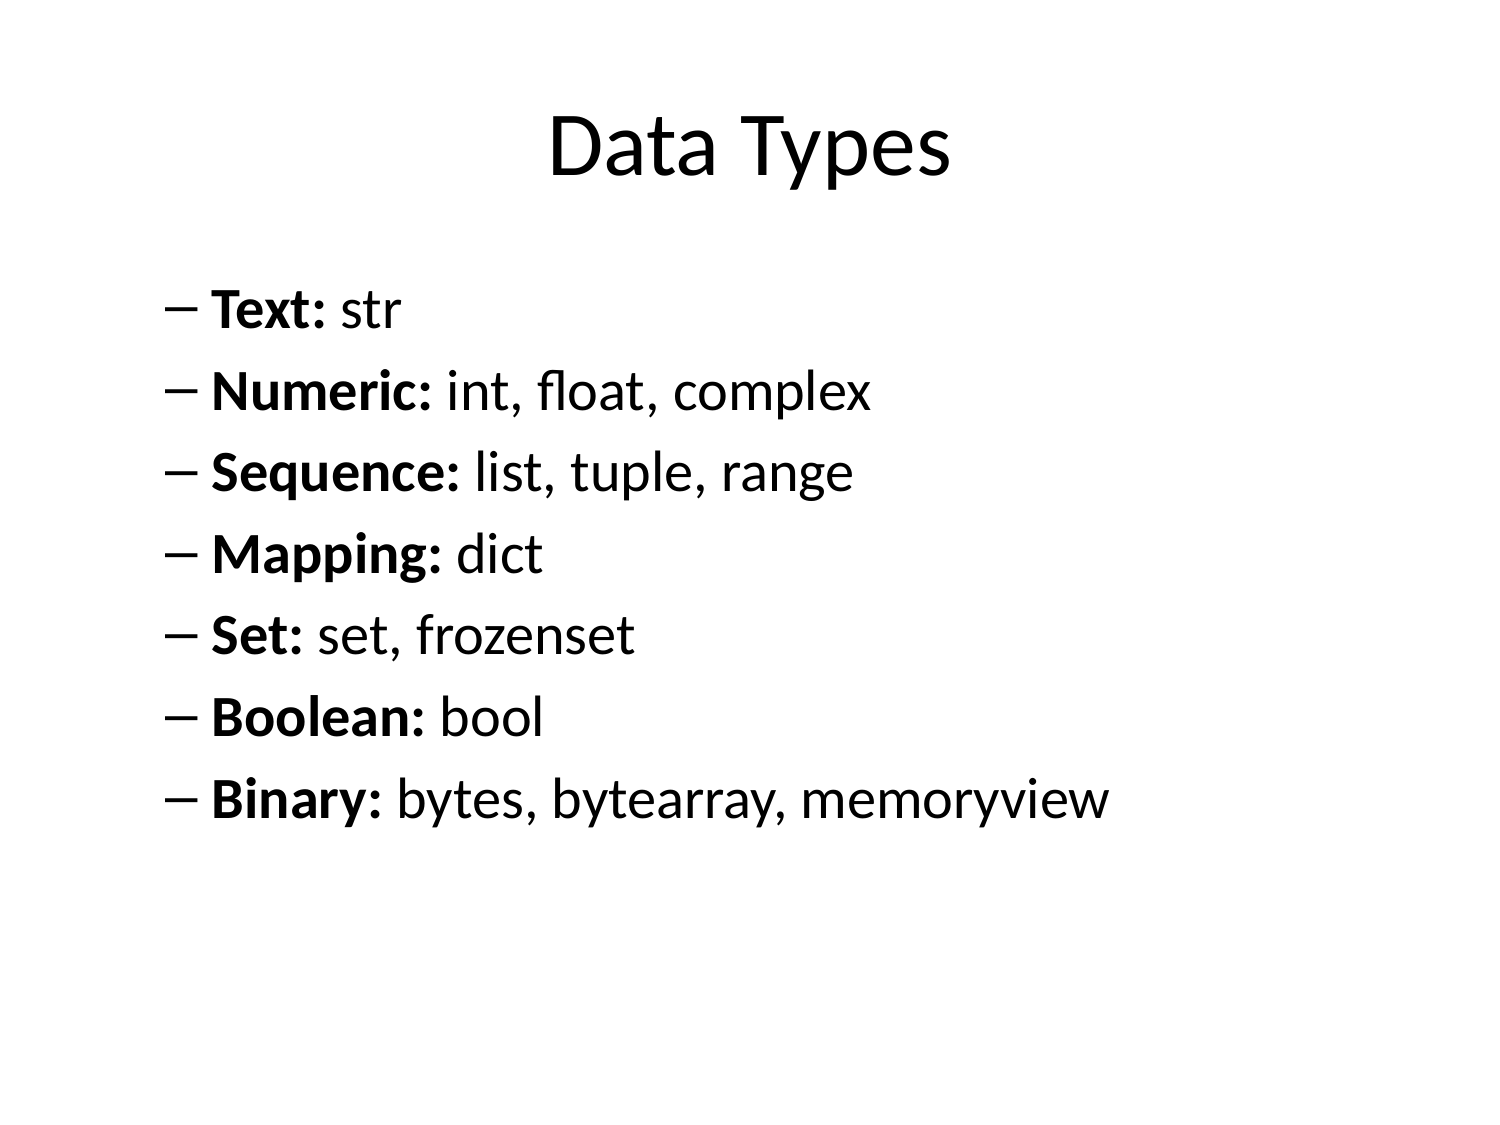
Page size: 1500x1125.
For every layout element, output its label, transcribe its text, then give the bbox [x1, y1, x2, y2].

title Data Types [75, 45, 1425, 233]
list Text: str Numeric: int, float, complex Sequence: list, tuple, range Mapping: dict Set: set, frozenset Boolean: bool Binary: bytes, bytearray, memoryview [75, 262, 1425, 1005]
